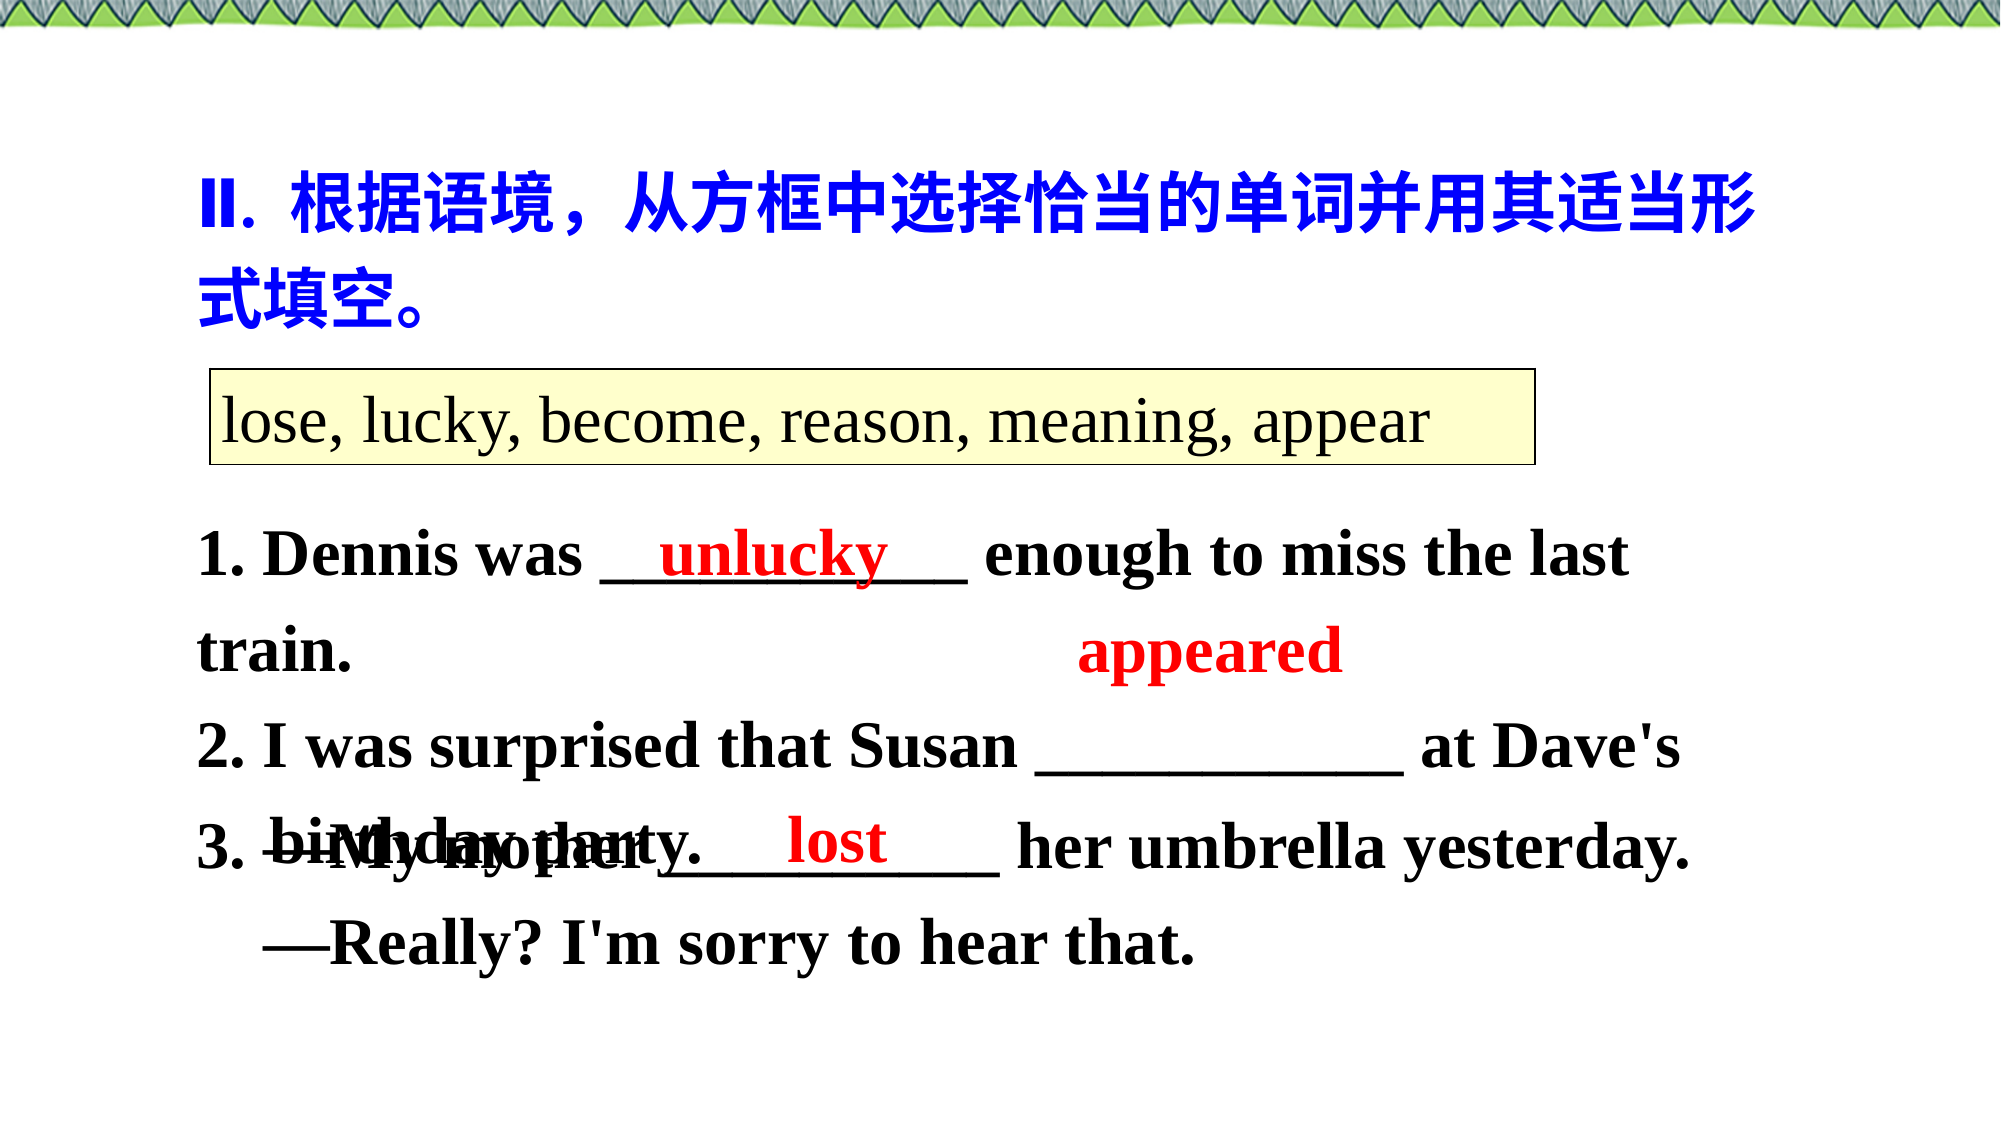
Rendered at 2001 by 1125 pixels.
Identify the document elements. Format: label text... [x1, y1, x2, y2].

text_box lost [773, 772, 904, 884]
table_header lose, lucky, become, reason, meaning, appear [211, 370, 1534, 464]
picture [0, 0, 2001, 1125]
text_box appeared [1062, 582, 1359, 694]
text_box Ⅱ. 根据语境，从方框中选择恰当的单词并用其适当形式填空。 [181, 137, 1835, 345]
text_box 1. Dennis was ___________ enough to miss the last train. 2. I was surprised that Susan ___________ at Dave's birthday party. [181, 485, 1816, 884]
text_box 3. —My mother __________ her umbrella yesterday. —Really? I'm sorry to hear that. [181, 778, 1743, 985]
text_box unlucky [644, 485, 904, 597]
